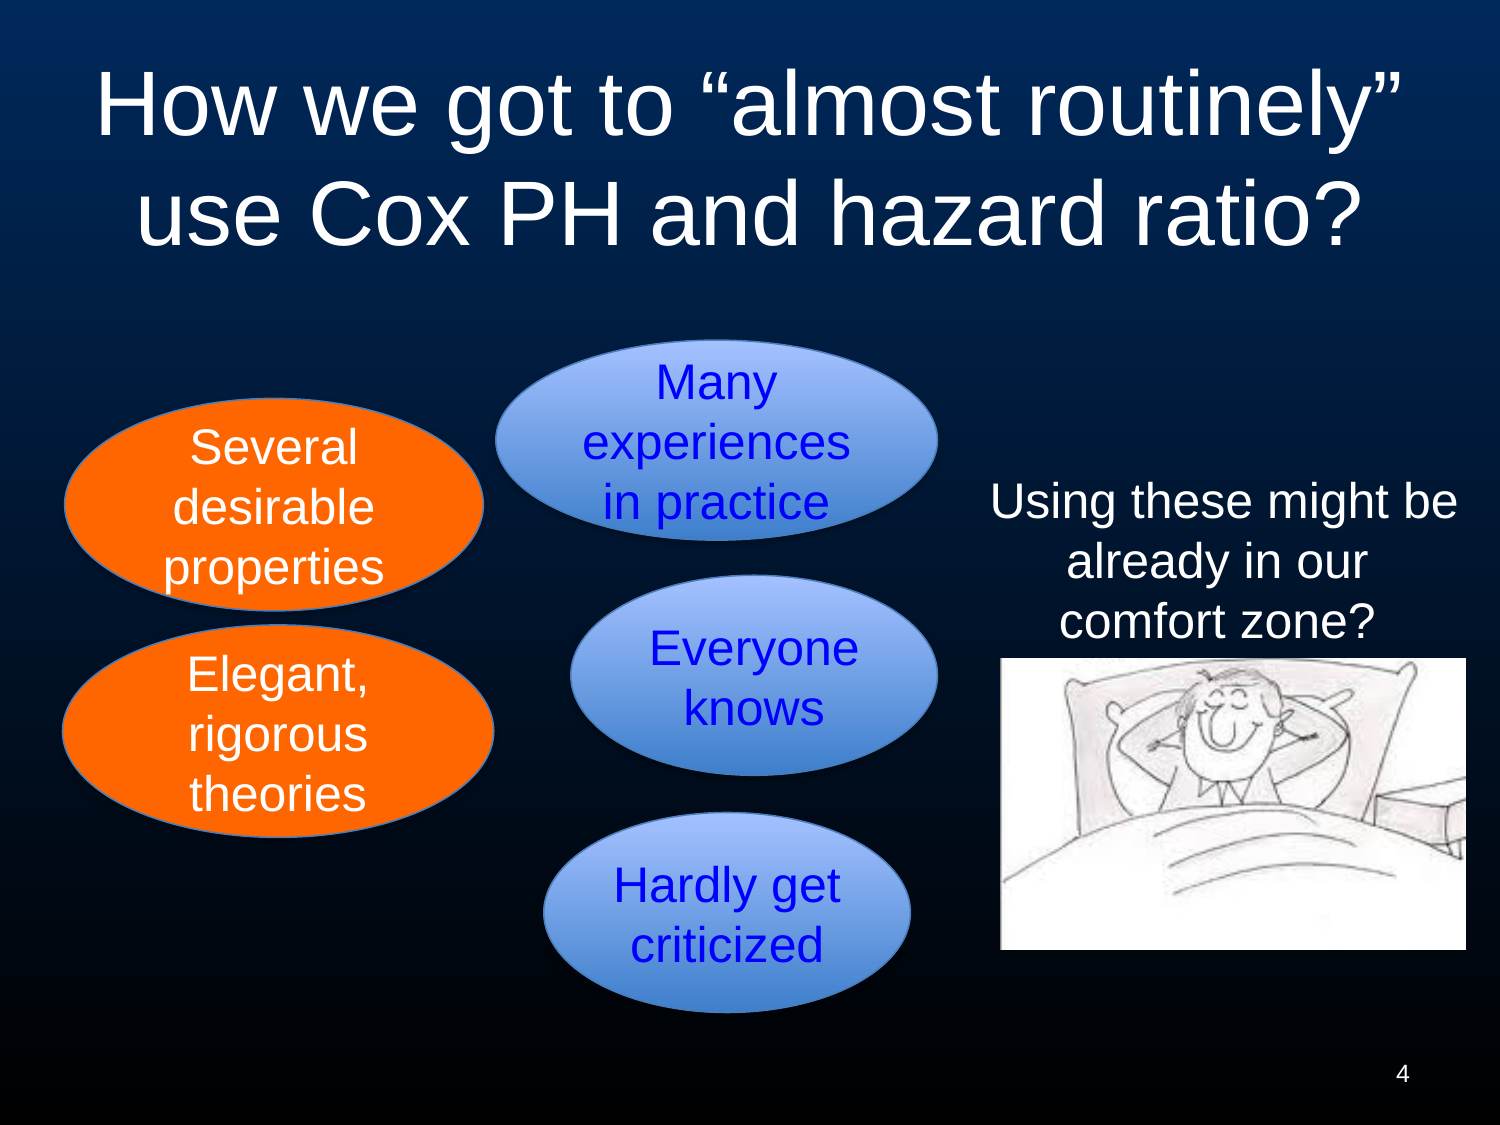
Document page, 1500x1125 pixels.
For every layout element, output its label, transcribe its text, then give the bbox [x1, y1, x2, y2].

picture [1000, 658, 1466, 951]
text_box Many experiences in practice [495, 339, 939, 541]
text_box Using these might be already in our comfort zone? [961, 461, 1488, 657]
title How we got to “almost routinely” use Cox PH and hazard ratio? [74, 44, 1426, 263]
slide_number 4 [1074, 1042, 1425, 1103]
text_box Elegant, rigorous theories [61, 624, 495, 839]
text_box Hardly get criticized [543, 811, 912, 1014]
text_box Everyone knows [570, 574, 939, 777]
text_box Several desirable properties [63, 397, 485, 612]
